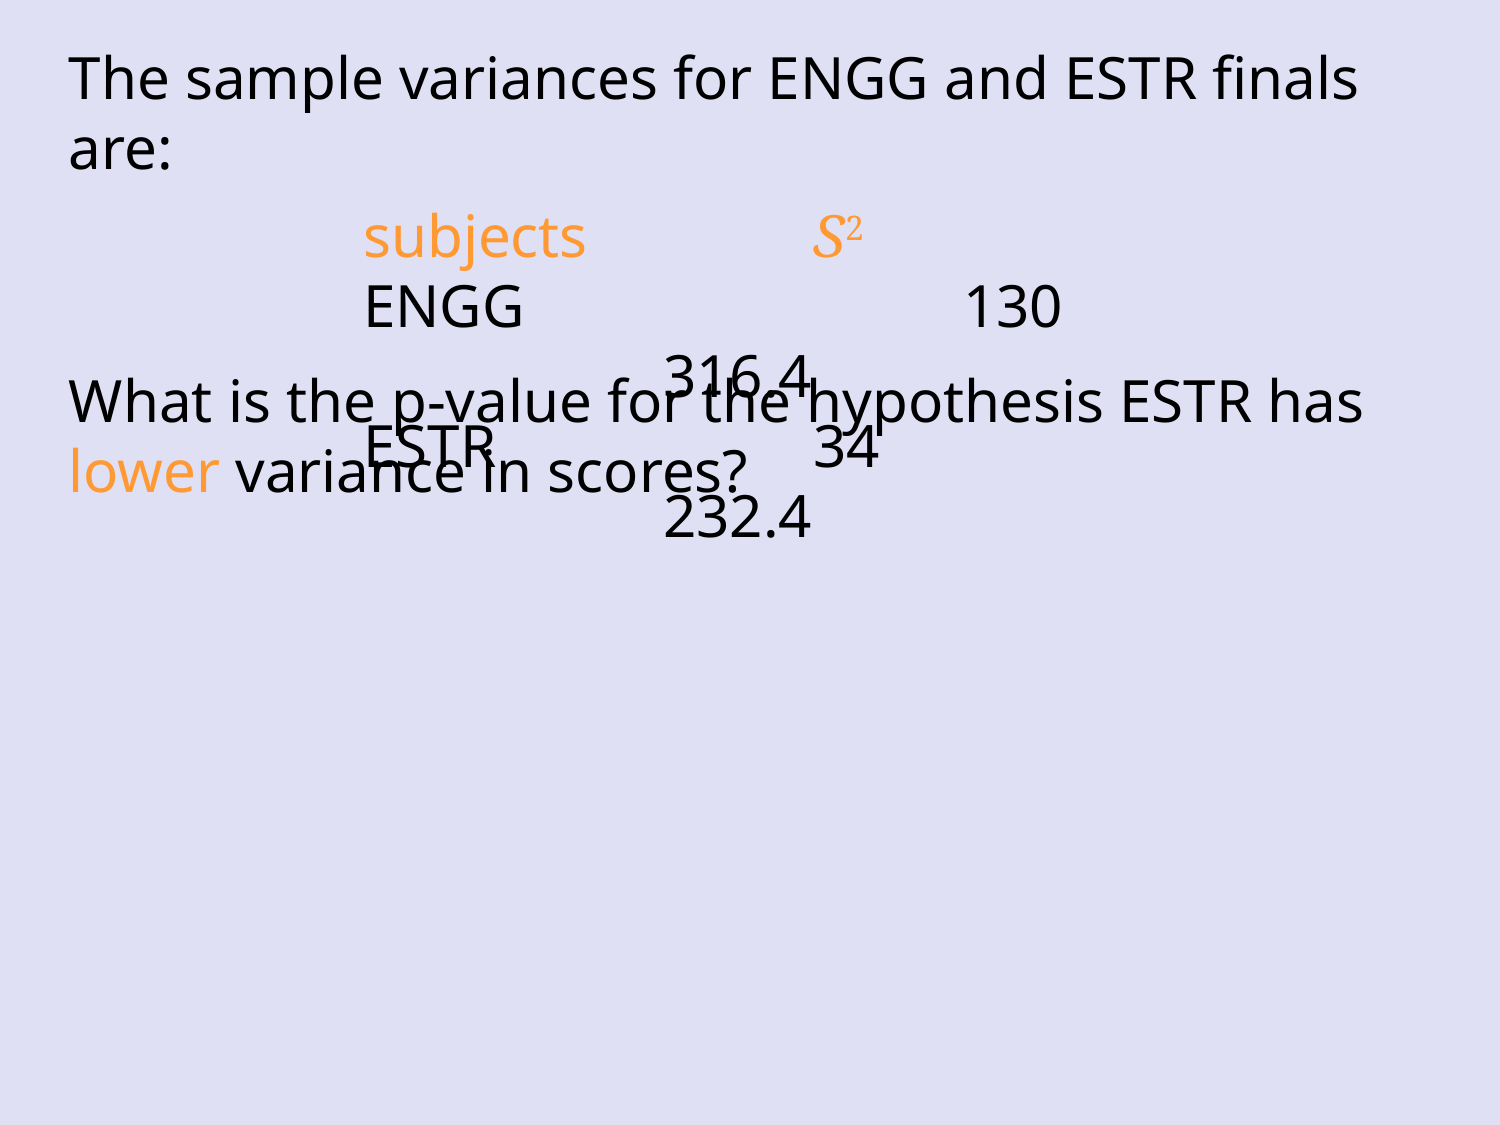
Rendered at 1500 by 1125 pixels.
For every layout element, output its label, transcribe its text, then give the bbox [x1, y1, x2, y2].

text_box The sample variances for ENGG and ESTR finals are: [54, 34, 1405, 189]
text_box subjects S2 ENGG 130 316.4 ESTR 34 232.4 [348, 512, 1152, 557]
text_box What is the p-value for the hypothesis ESTR has lower variance in scores? [54, 356, 1405, 512]
text_box subjects S2 ENGG 130 316.4 ESTR 34 232.4 [348, 122, 1152, 356]
